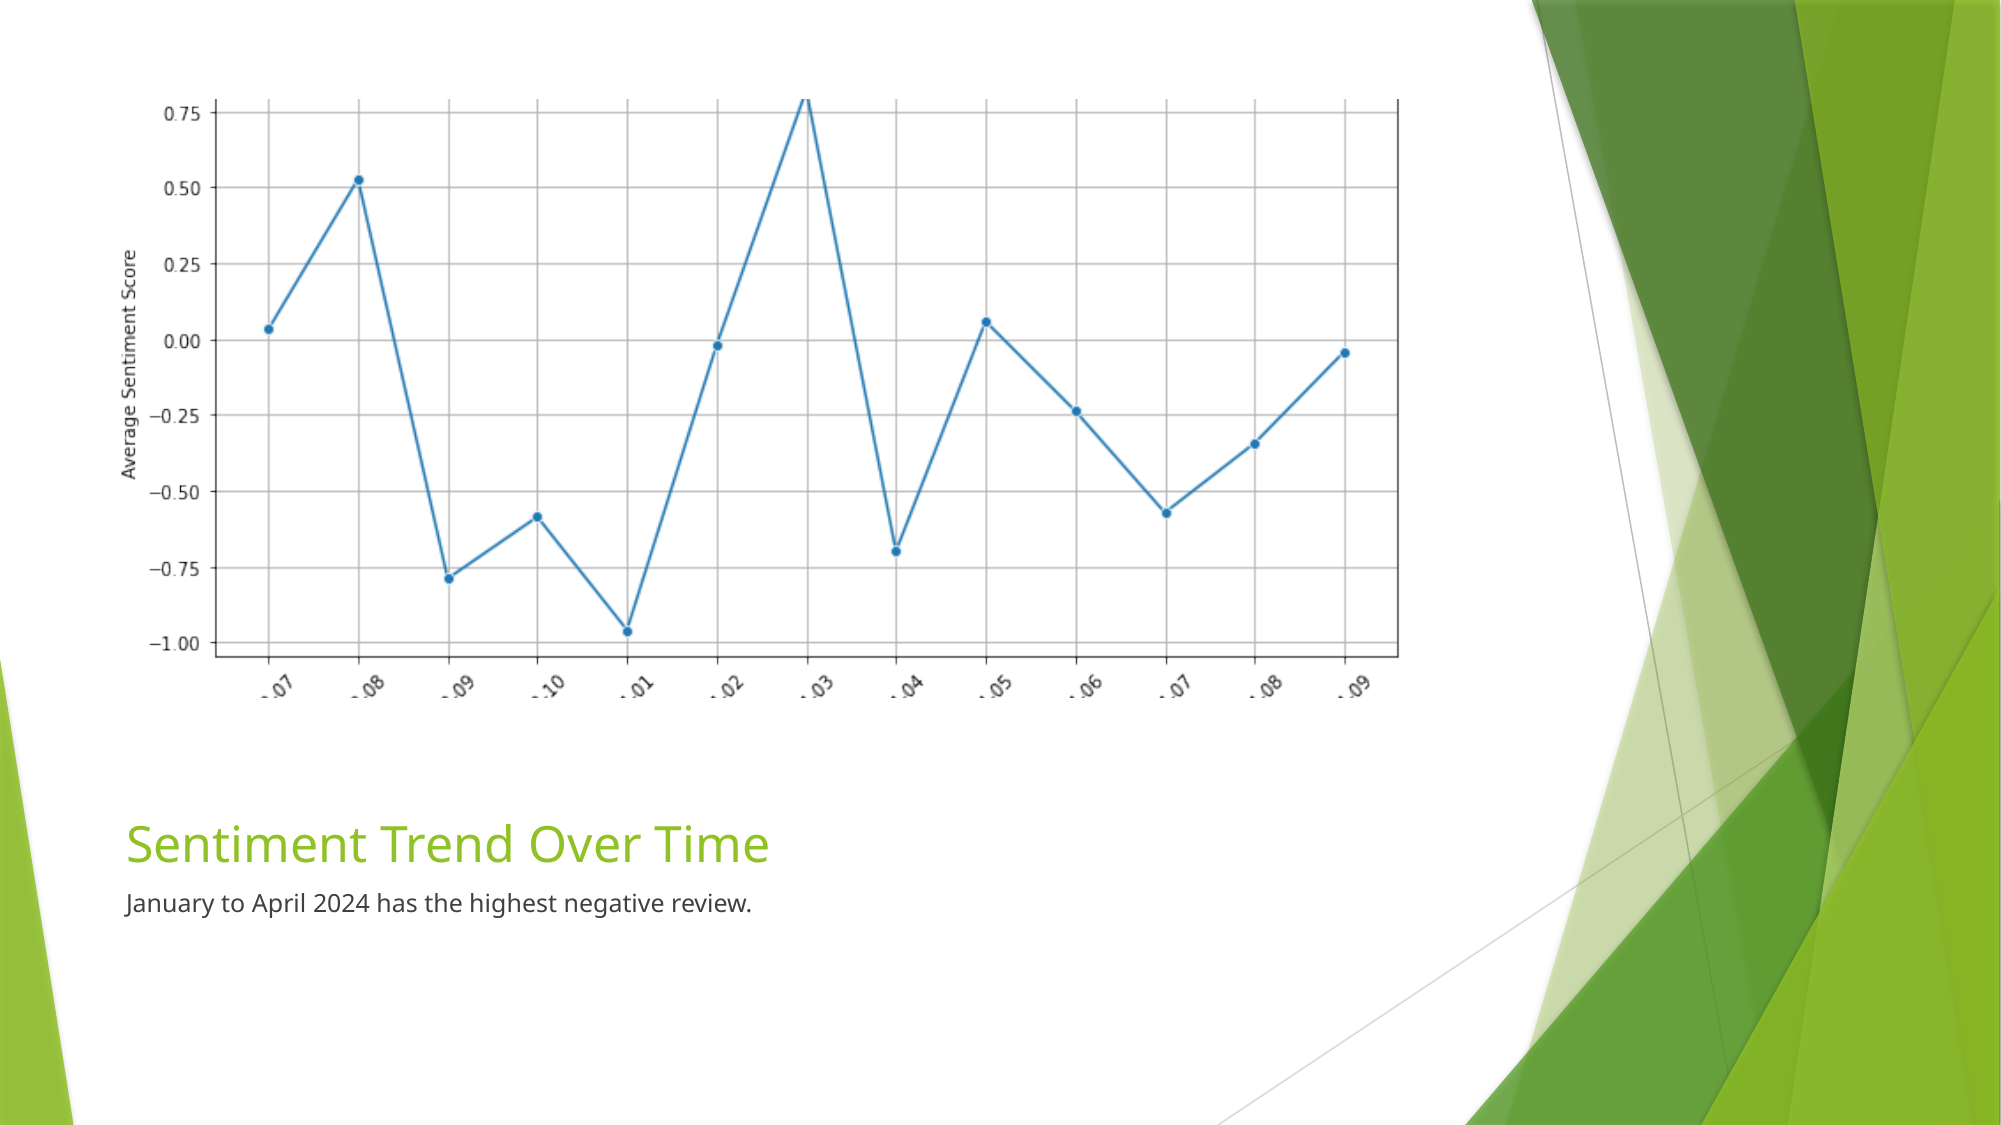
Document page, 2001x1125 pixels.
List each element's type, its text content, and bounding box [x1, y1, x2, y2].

list January to April 2024 has the highest negative review. [111, 880, 1522, 991]
picture [110, 99, 1410, 699]
title Sentiment Trend Over Time [111, 787, 1522, 880]
